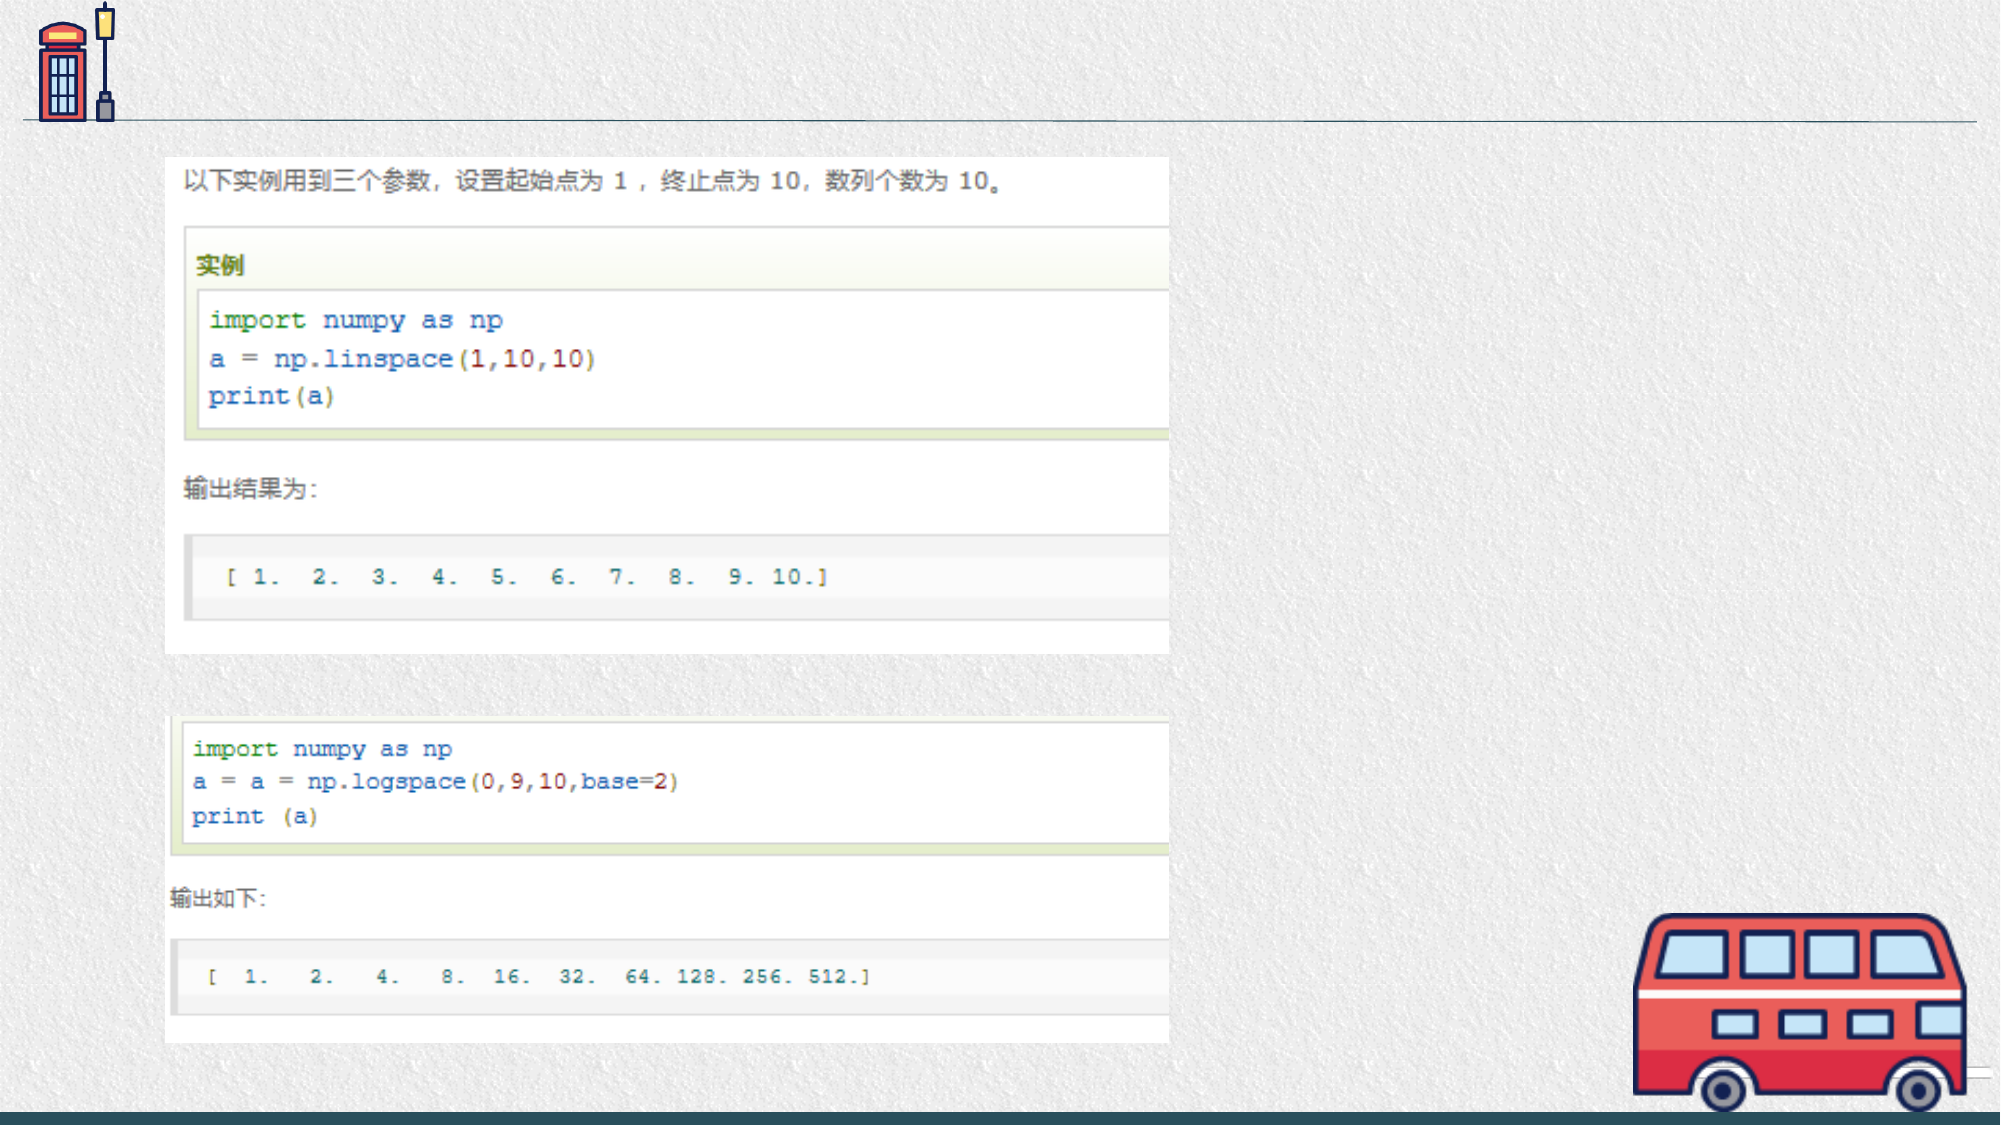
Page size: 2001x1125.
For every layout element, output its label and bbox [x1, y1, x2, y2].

picture [0, 0, 2001, 1125]
list [164, 157, 1169, 654]
